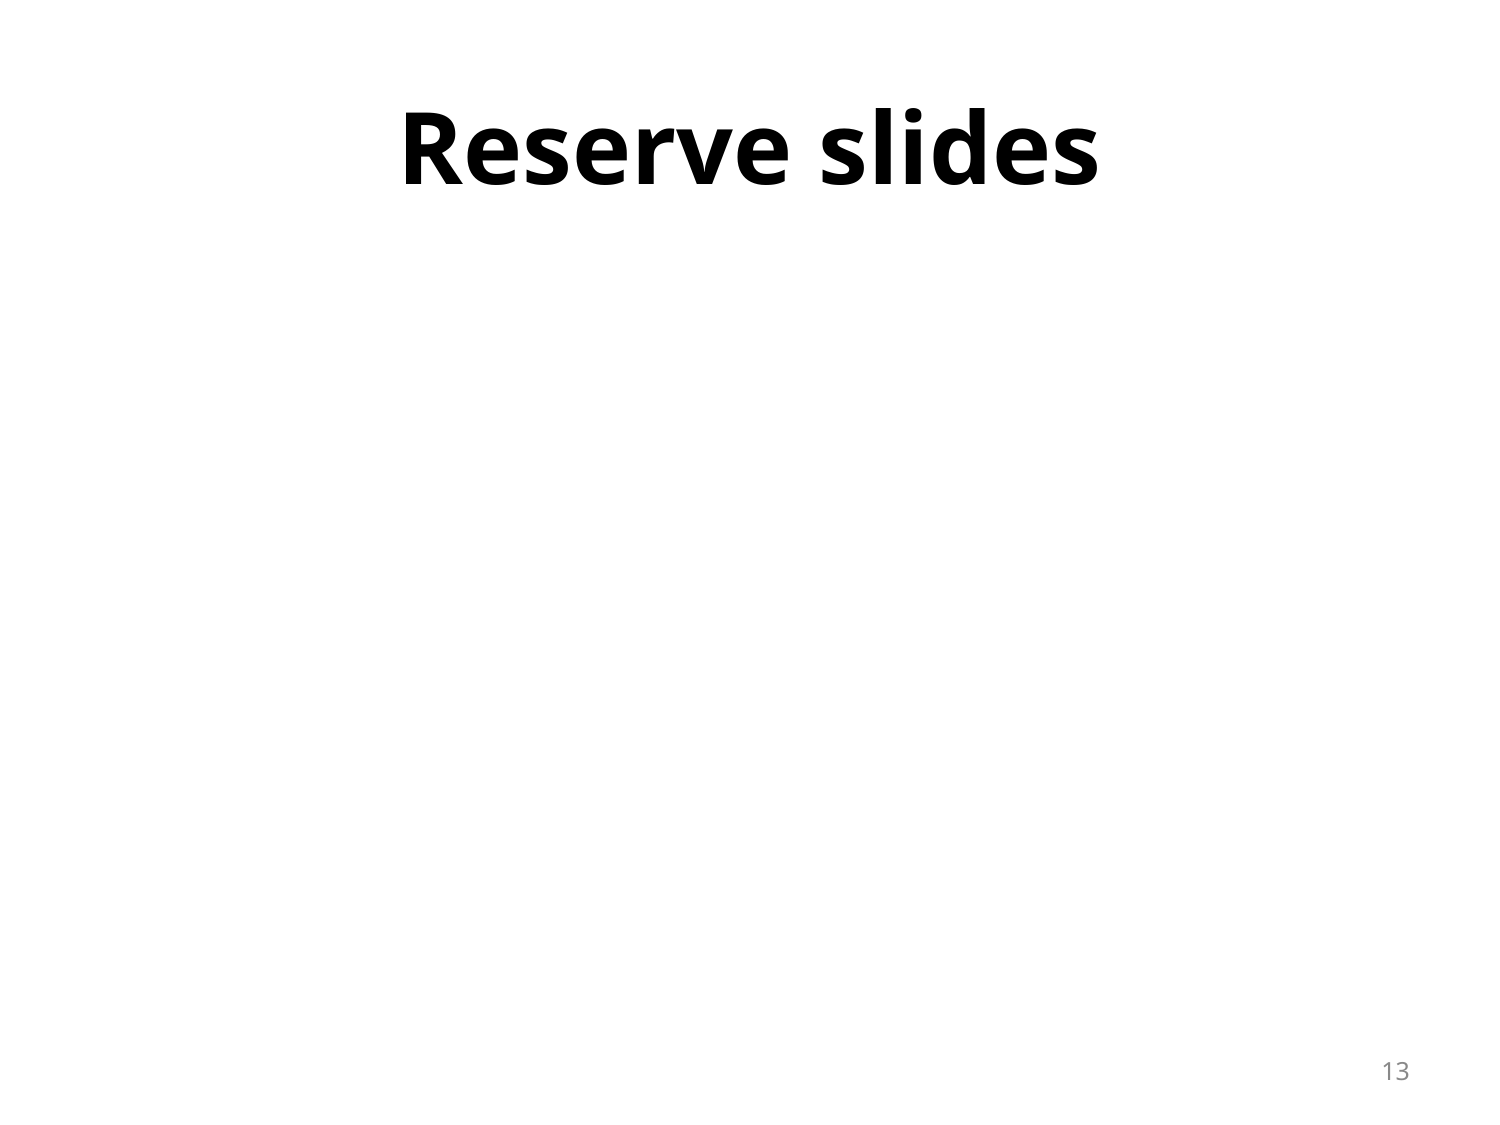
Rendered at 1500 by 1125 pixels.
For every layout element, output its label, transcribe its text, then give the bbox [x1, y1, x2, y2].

slide_number 13 [1314, 1040, 1427, 1105]
title Reserve slides [75, 62, 1425, 227]
